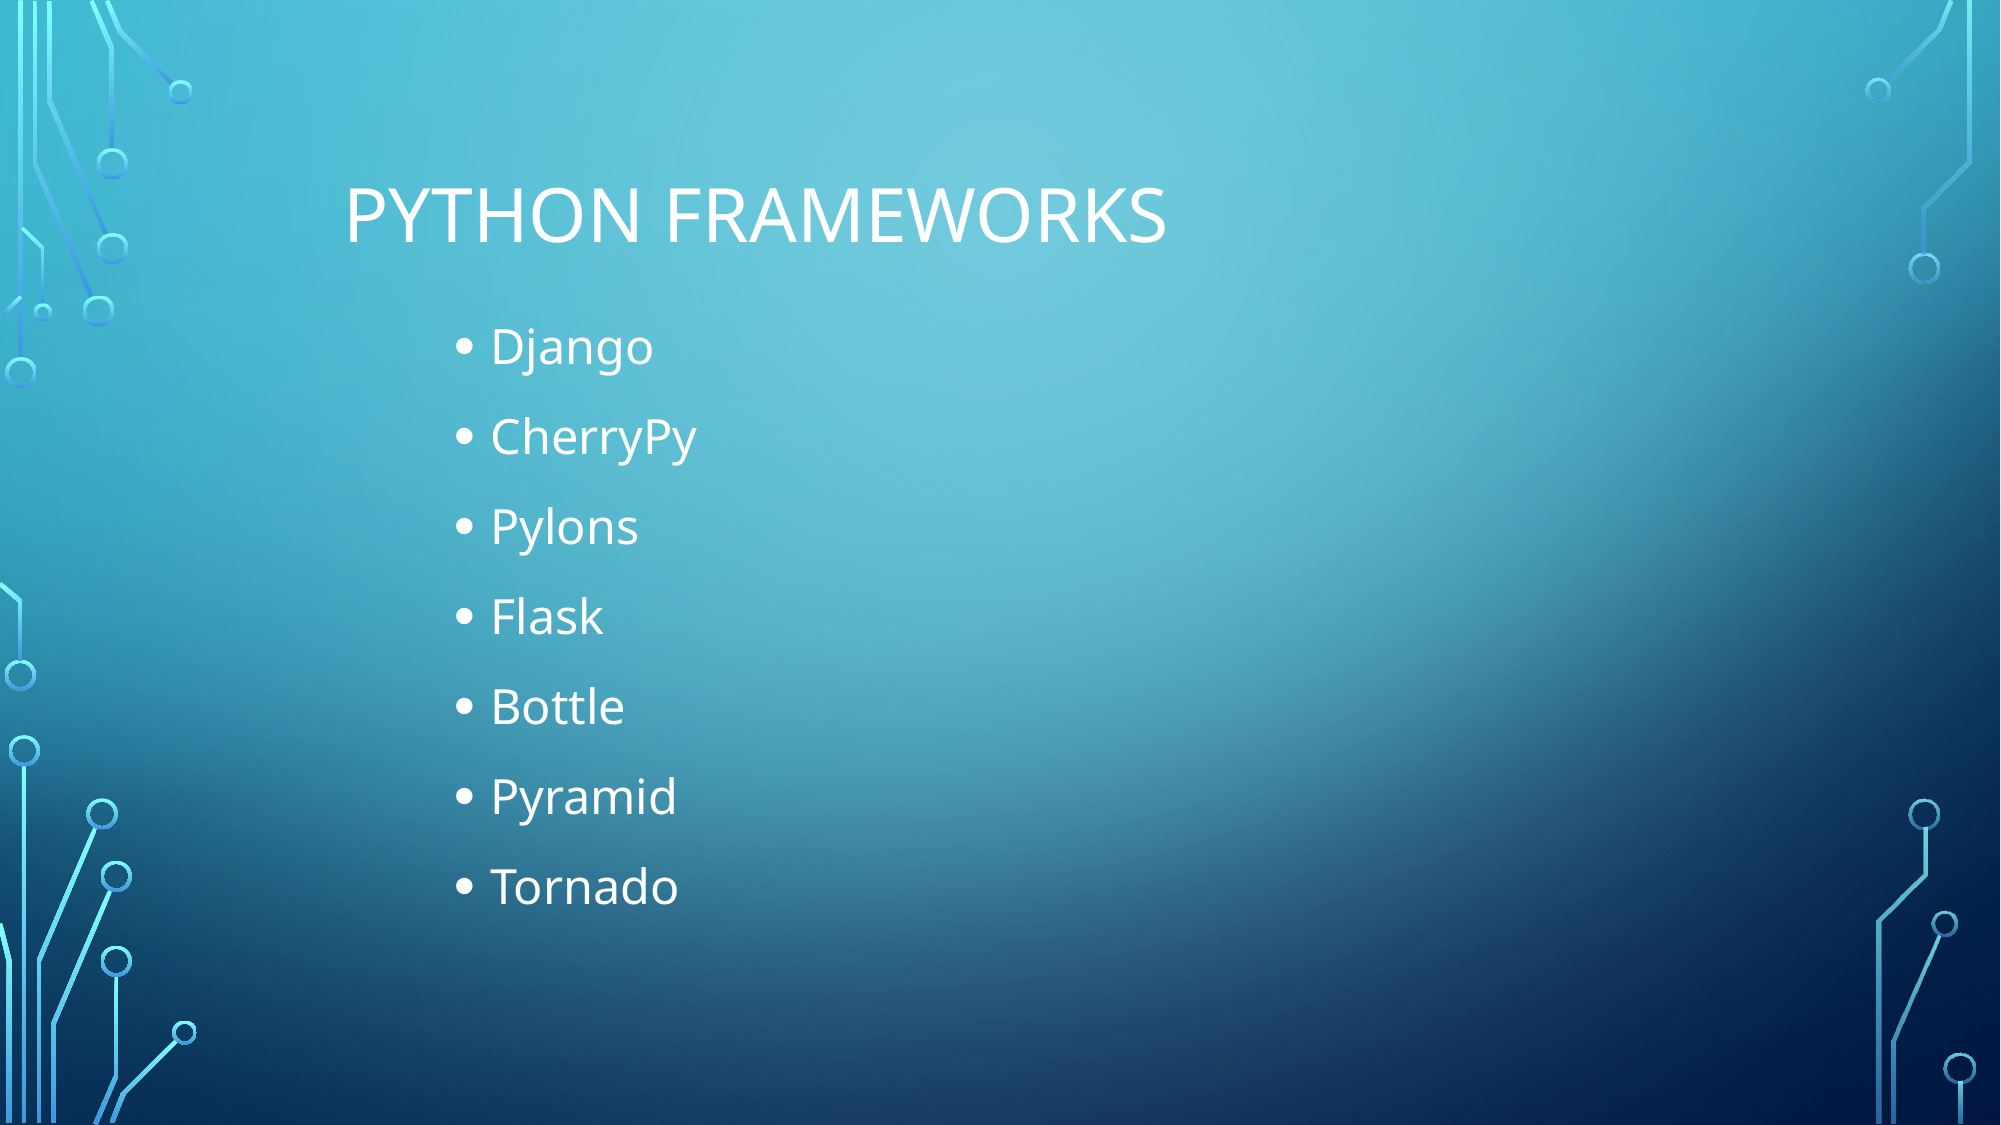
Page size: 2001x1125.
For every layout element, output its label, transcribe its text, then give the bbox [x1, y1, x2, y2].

title Python frameworks [328, 116, 1291, 321]
list Django CherryPy Pylons Flask Bottle Pyramid Tornado [439, 297, 1526, 927]
